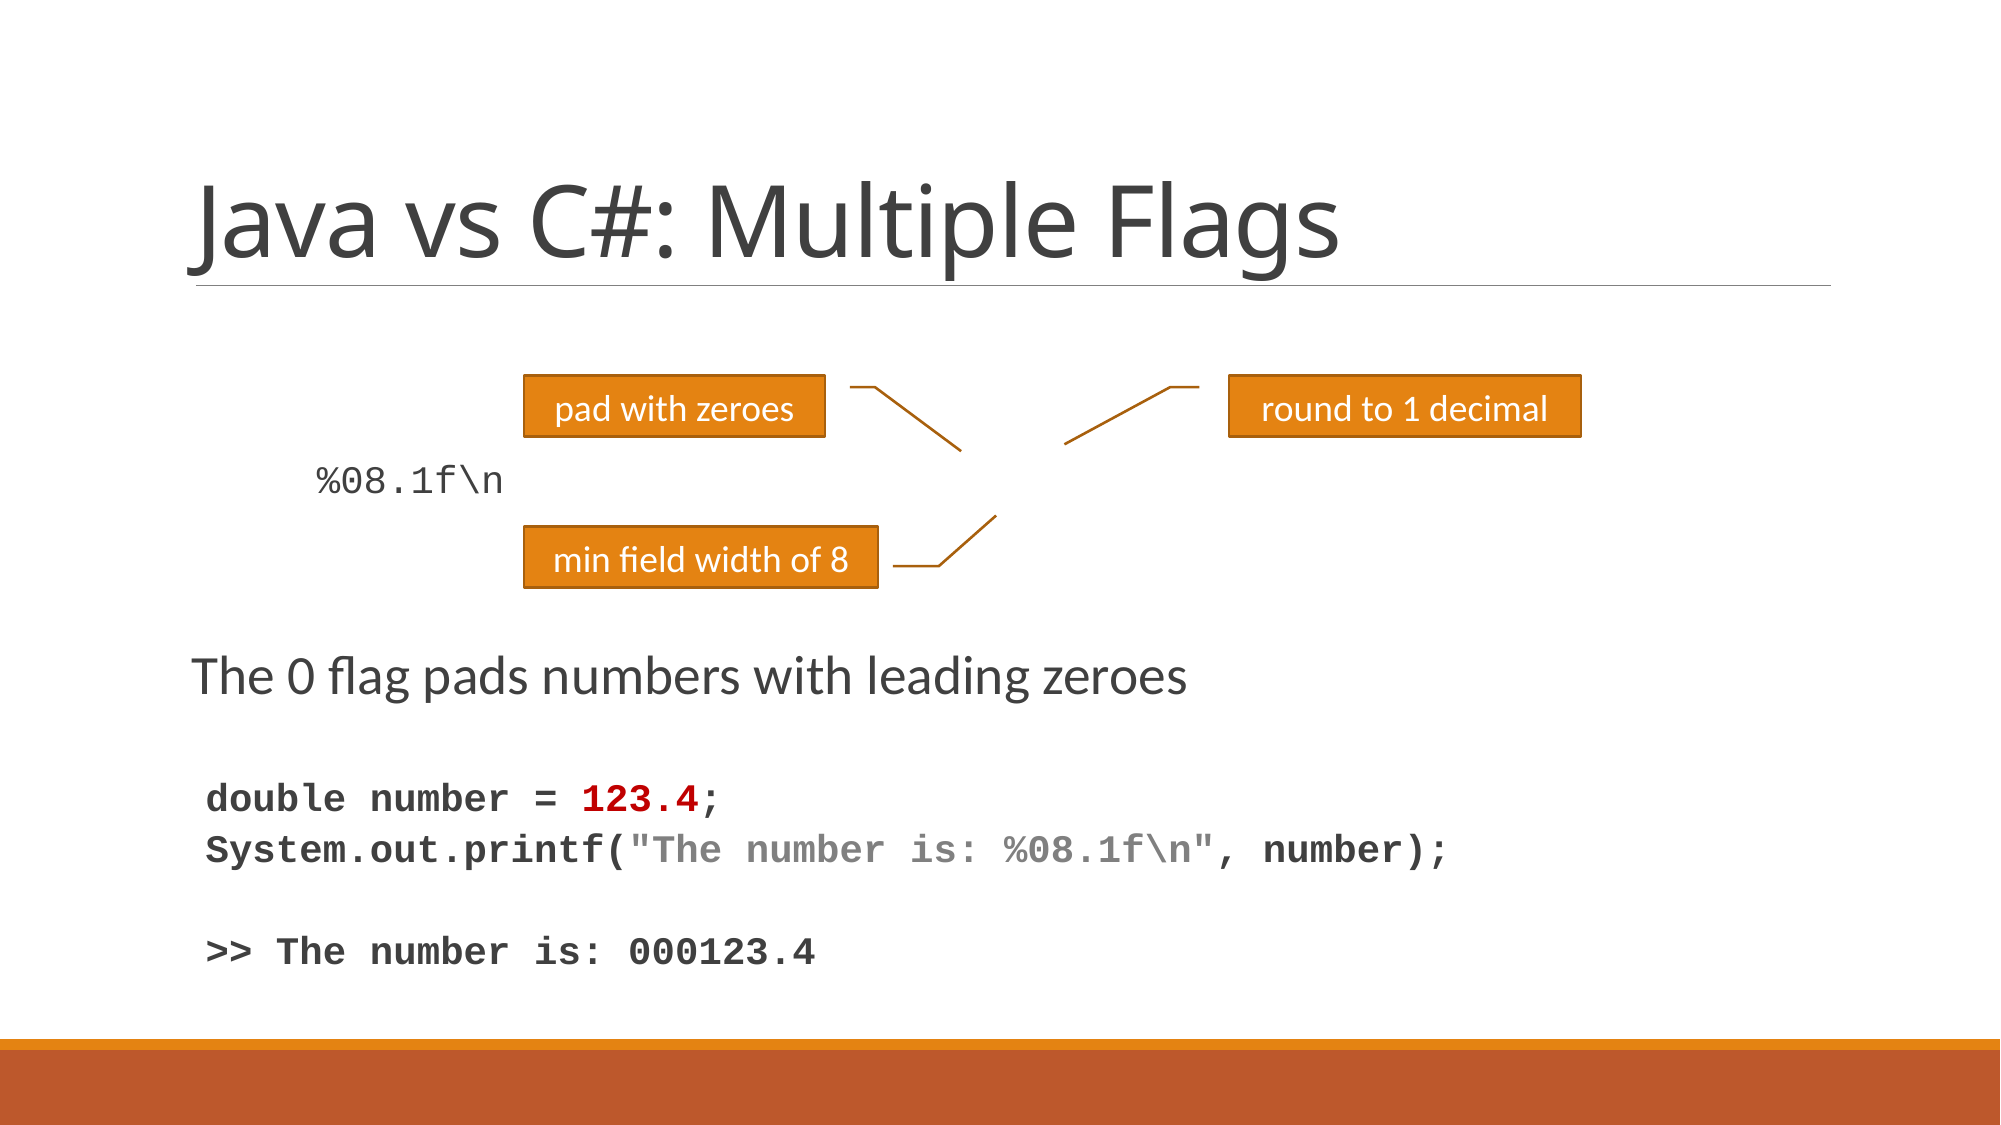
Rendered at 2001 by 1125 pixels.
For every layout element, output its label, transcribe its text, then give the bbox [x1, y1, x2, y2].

title Java vs C#: Multiple Flags [180, 47, 1830, 285]
text_box pad with zeroes [523, 374, 826, 438]
text_box pad with zeroes [849, 385, 962, 453]
text_box min field width of 8 [892, 514, 998, 568]
list %08.1f\n The 0 flag pads numbers with leading zeroes double number = 123.4; System.out.printf("The number is: %08.1f\n", number); >> The number is: 000123.4 [180, 316, 1890, 987]
text_box round to 1 decimal [1063, 385, 1200, 446]
text_box min field width of 8 [523, 525, 879, 589]
text_box round to 1 decimal [1228, 374, 1582, 438]
